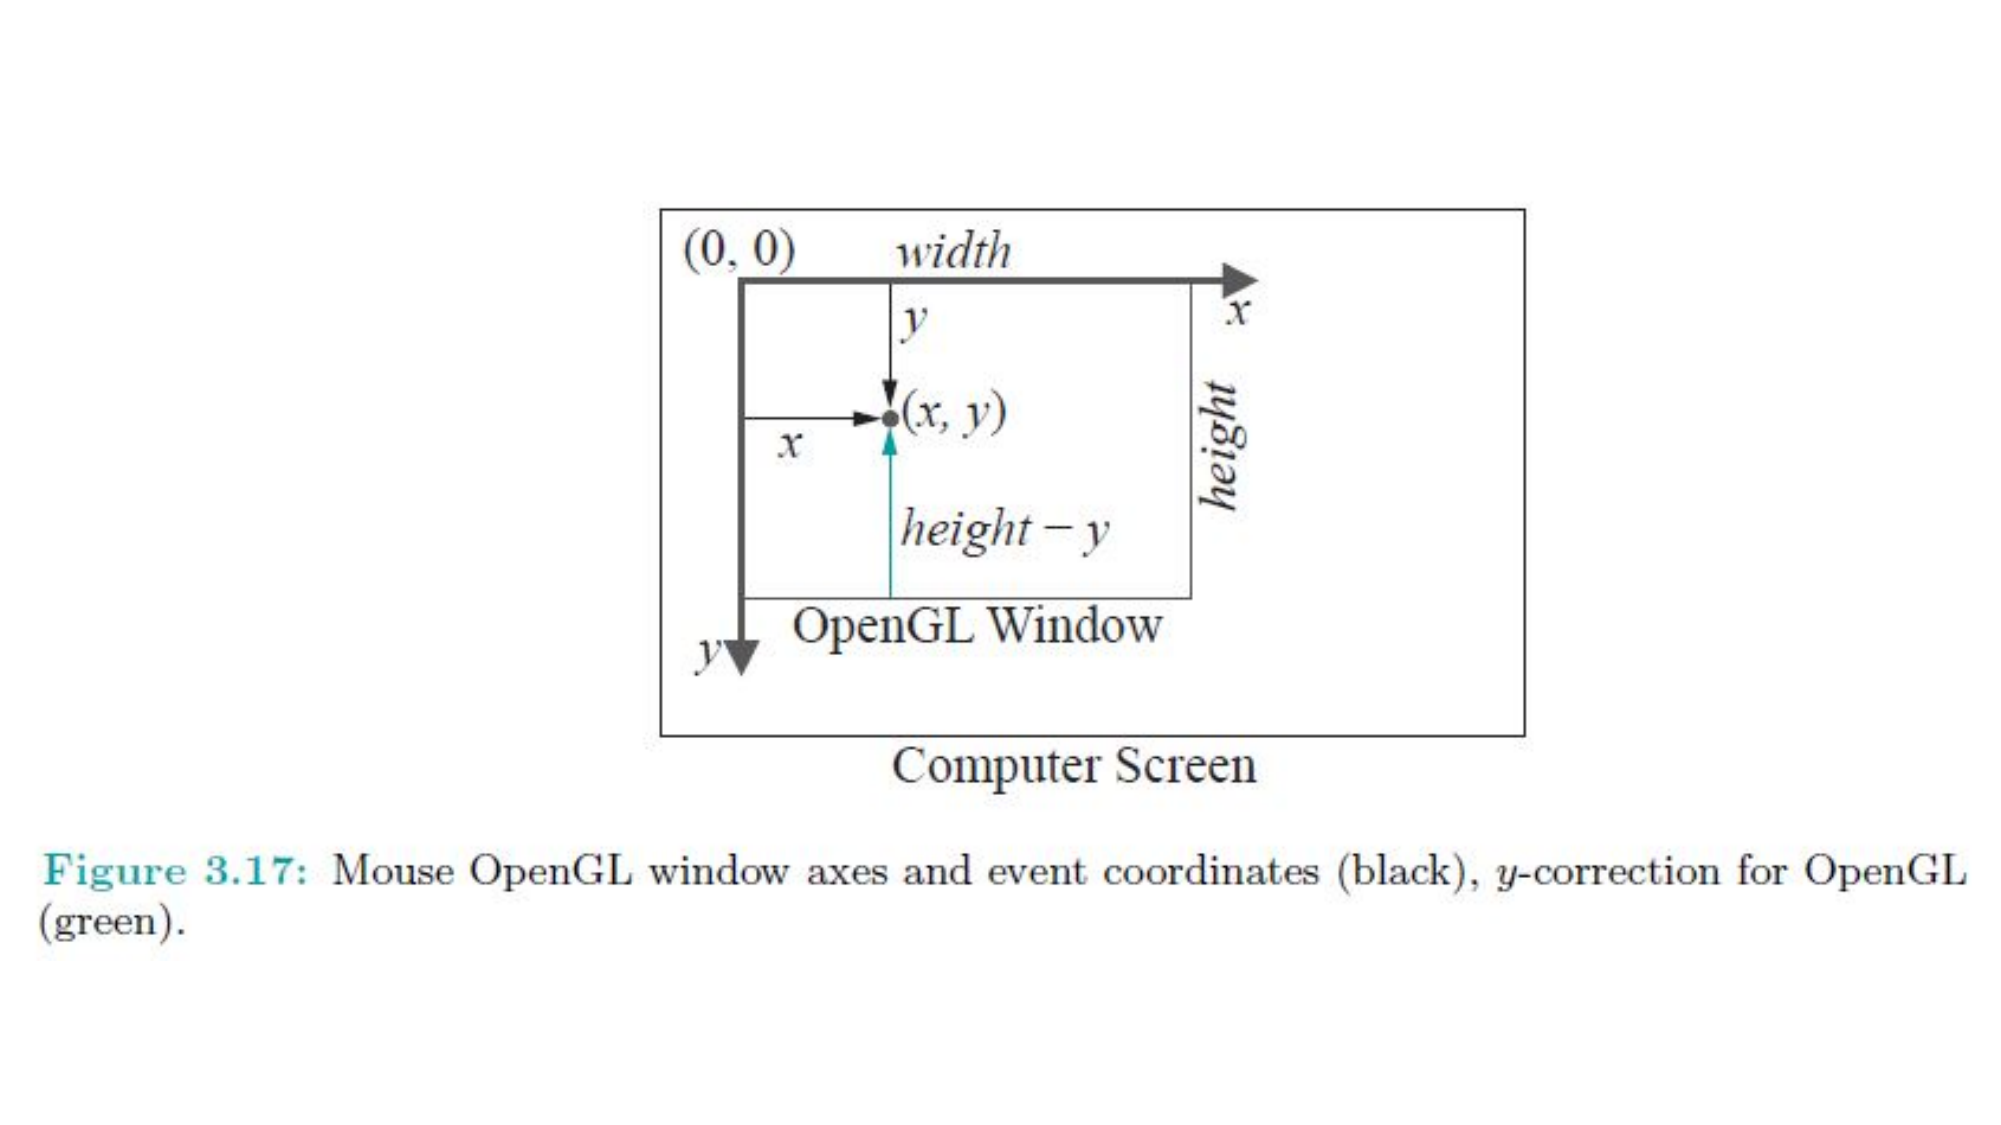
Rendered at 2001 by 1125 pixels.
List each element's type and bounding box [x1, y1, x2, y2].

picture [0, 164, 2000, 961]
